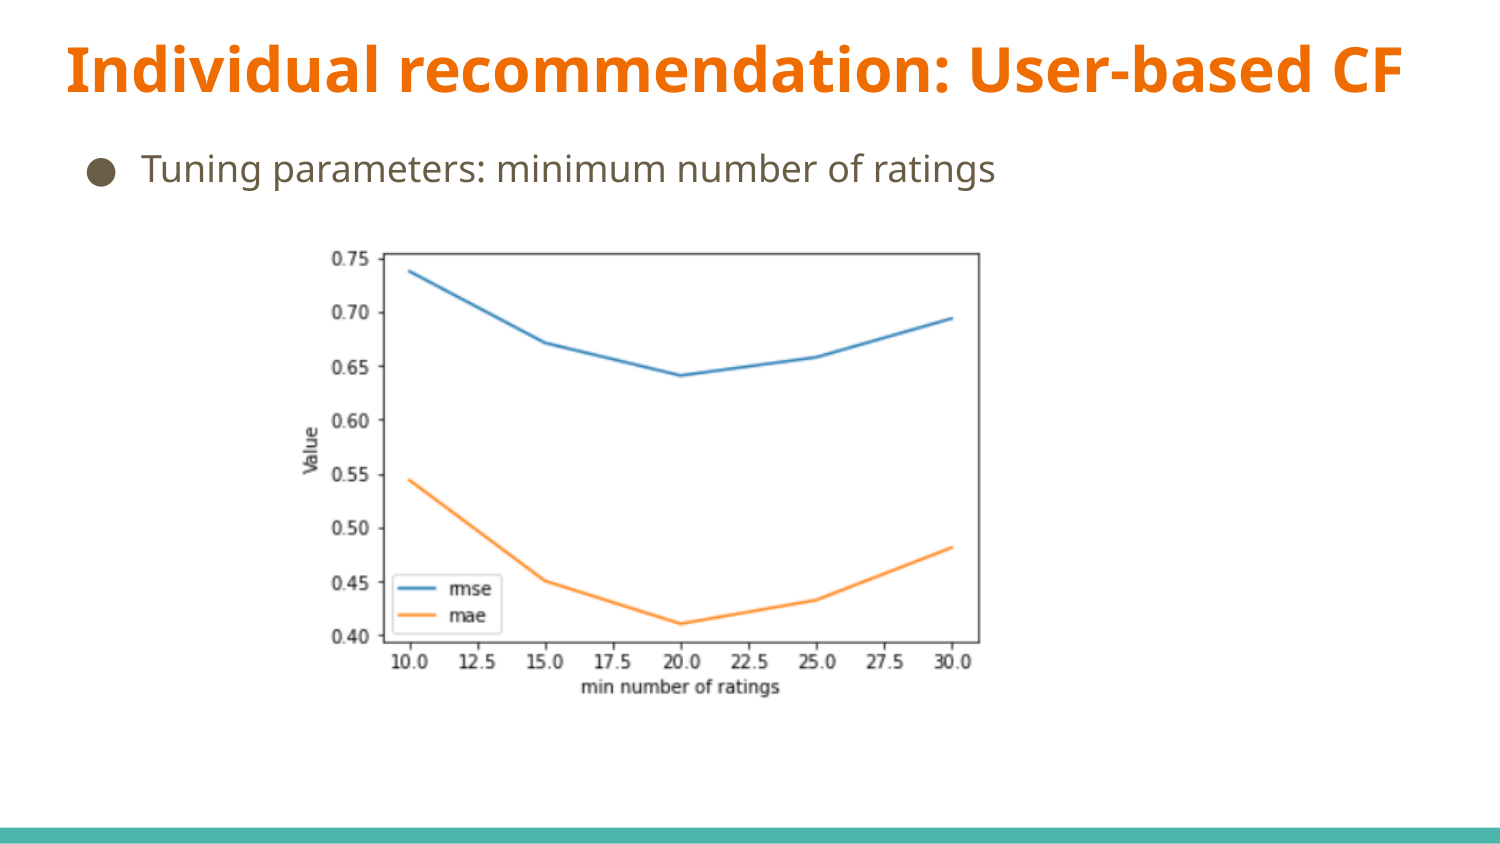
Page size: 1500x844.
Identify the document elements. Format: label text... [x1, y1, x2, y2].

picture [290, 229, 1036, 715]
title Individual recommendation: User-based CF [51, 10, 1449, 127]
list Tuning parameters: minimum number of ratings [51, 120, 1275, 266]
